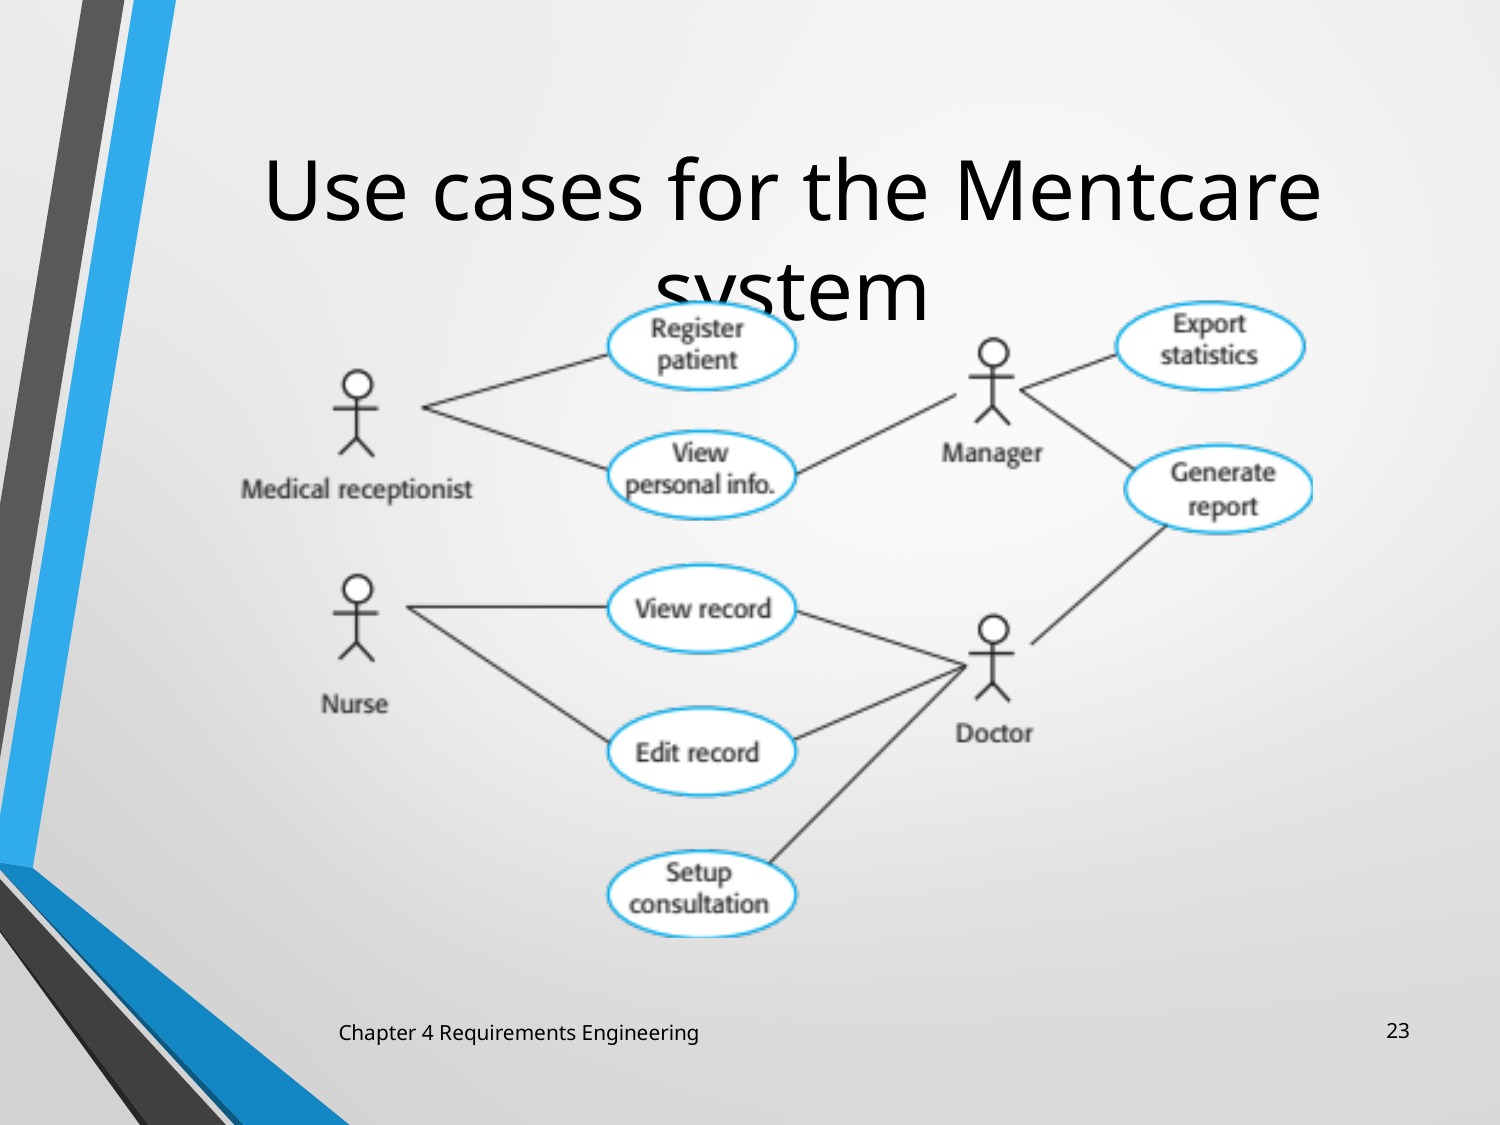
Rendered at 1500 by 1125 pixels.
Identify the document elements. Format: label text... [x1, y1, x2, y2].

footer Chapter 4 Requirements Engineering [323, 1001, 1196, 1062]
slide_number 23 [1354, 1001, 1425, 1062]
title Use cases for the Mentcare system [161, 75, 1425, 400]
picture [237, 299, 1314, 938]
